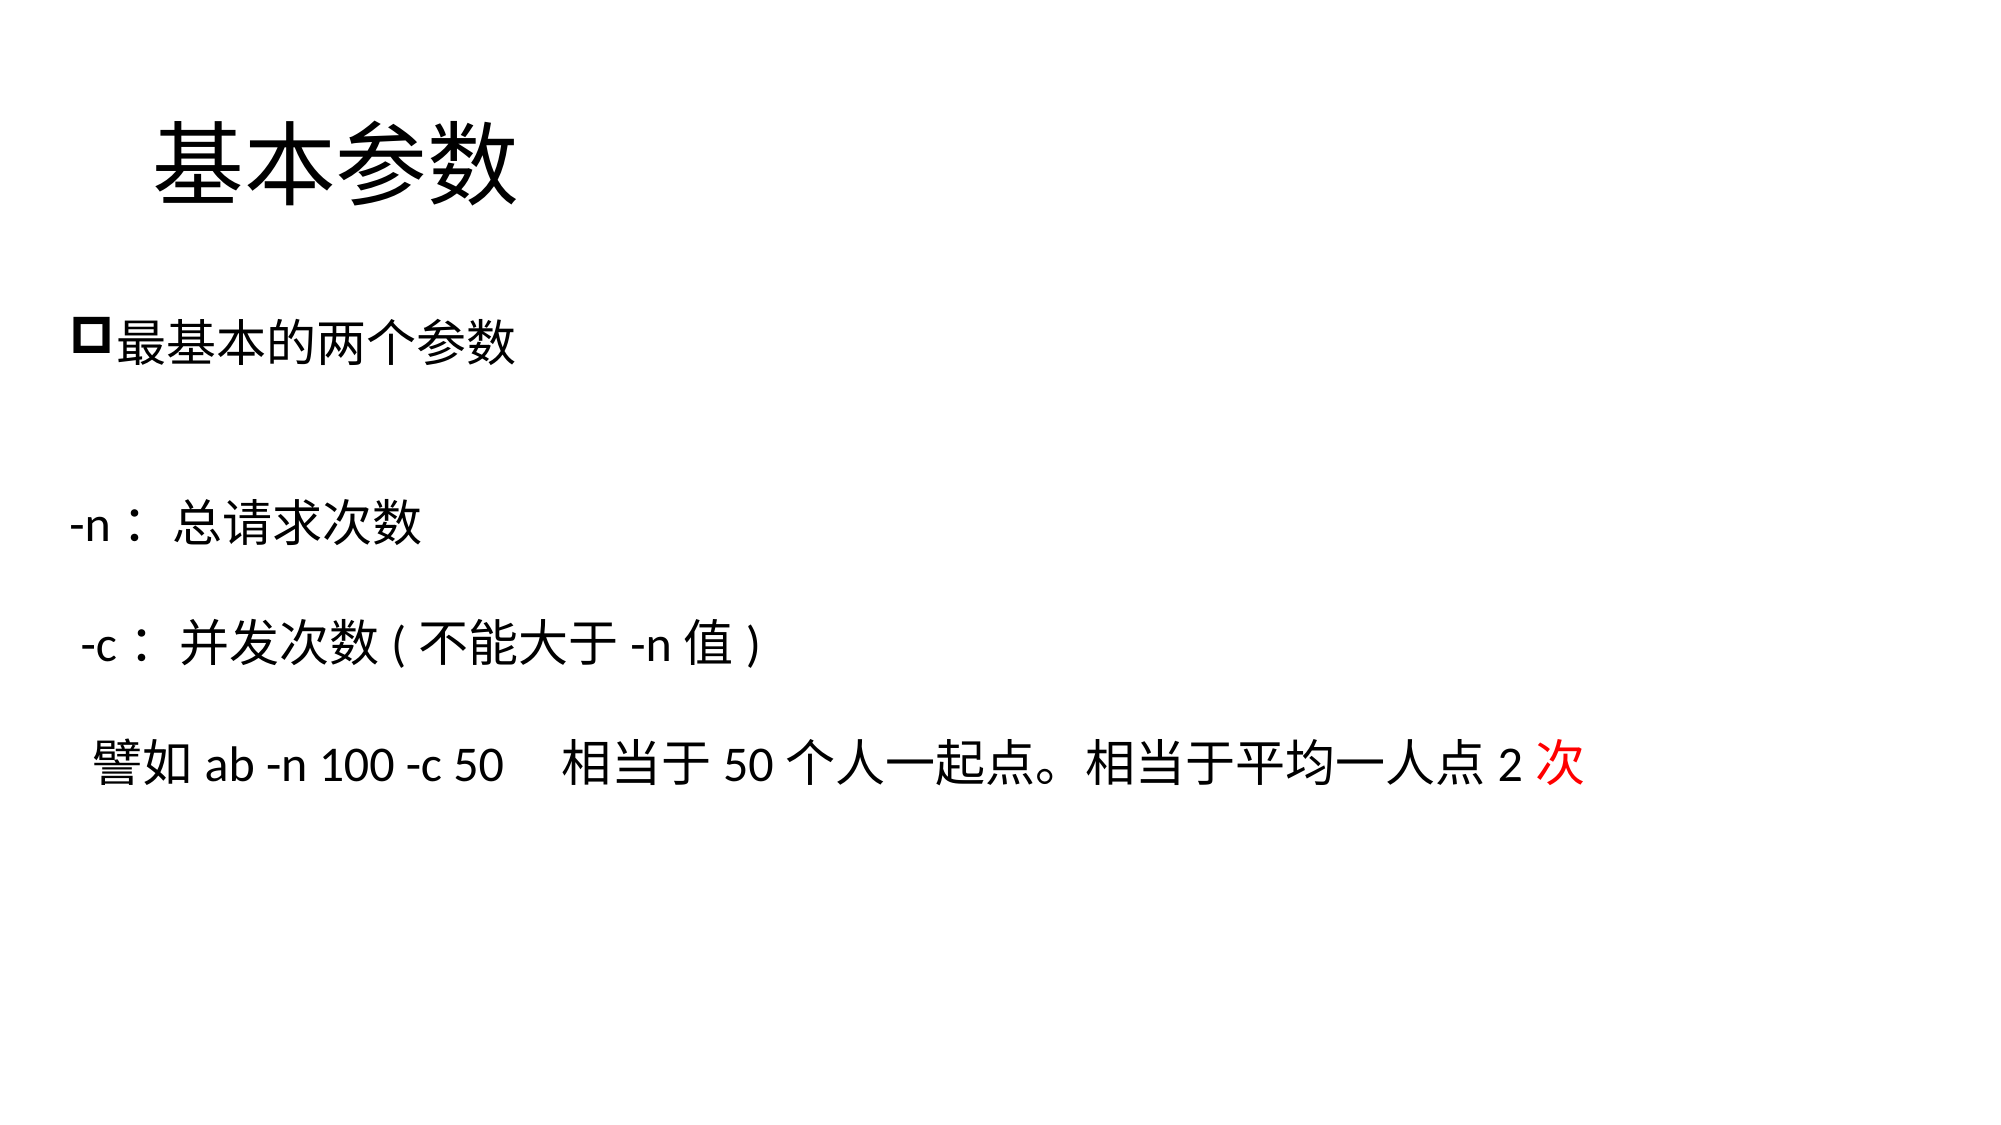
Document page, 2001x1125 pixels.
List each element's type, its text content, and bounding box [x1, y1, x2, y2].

text_box 最基本的两个参数 -n：总请求次数 -c：并发次数(不能大于-n值) 譬如ab -n 100 -c 50 相当于50个人一起点。相当于平均一人点2次 [54, 304, 1865, 799]
title 基本参数 [137, 59, 1863, 278]
